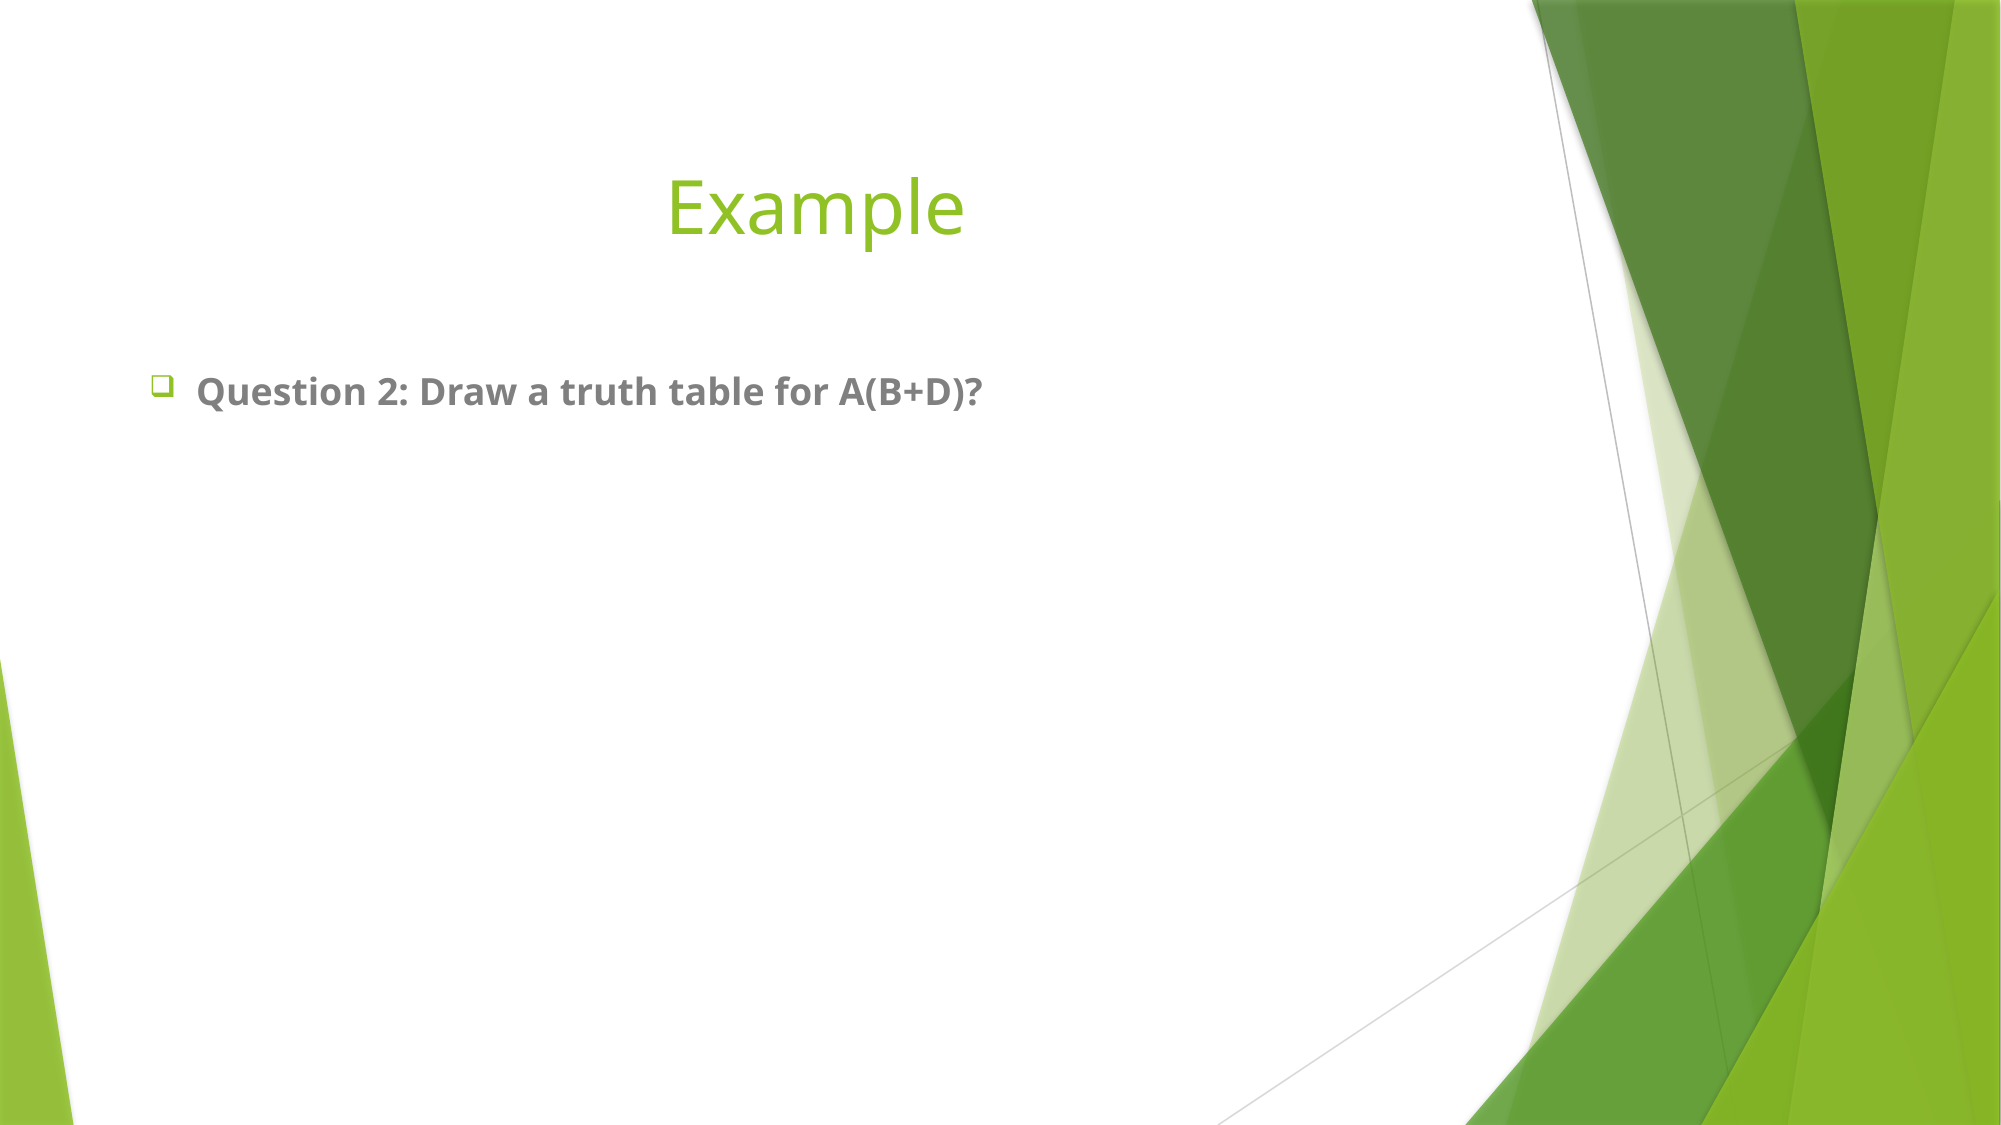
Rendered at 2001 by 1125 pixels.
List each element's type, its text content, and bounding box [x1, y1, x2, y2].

list Question 2: Draw a truth table for A(B+D)? [134, 360, 1545, 502]
title Example [111, 0, 1522, 257]
